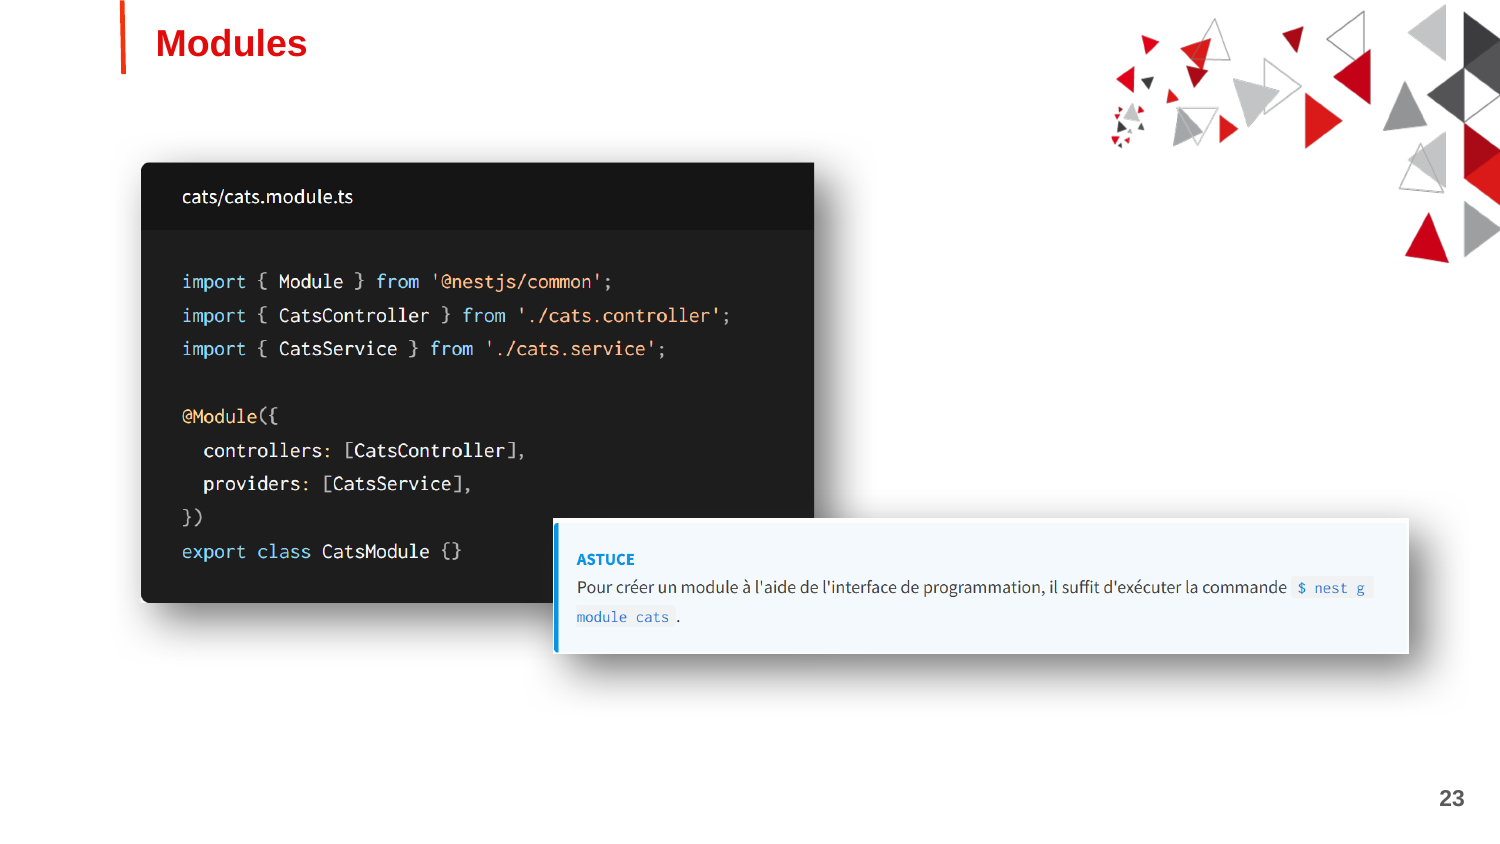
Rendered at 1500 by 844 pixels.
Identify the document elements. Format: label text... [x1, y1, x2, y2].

picture [1110, 0, 1500, 268]
slide_number 23 [1389, 764, 1480, 830]
text_box Modules [140, 4, 793, 80]
picture [140, 162, 1410, 654]
